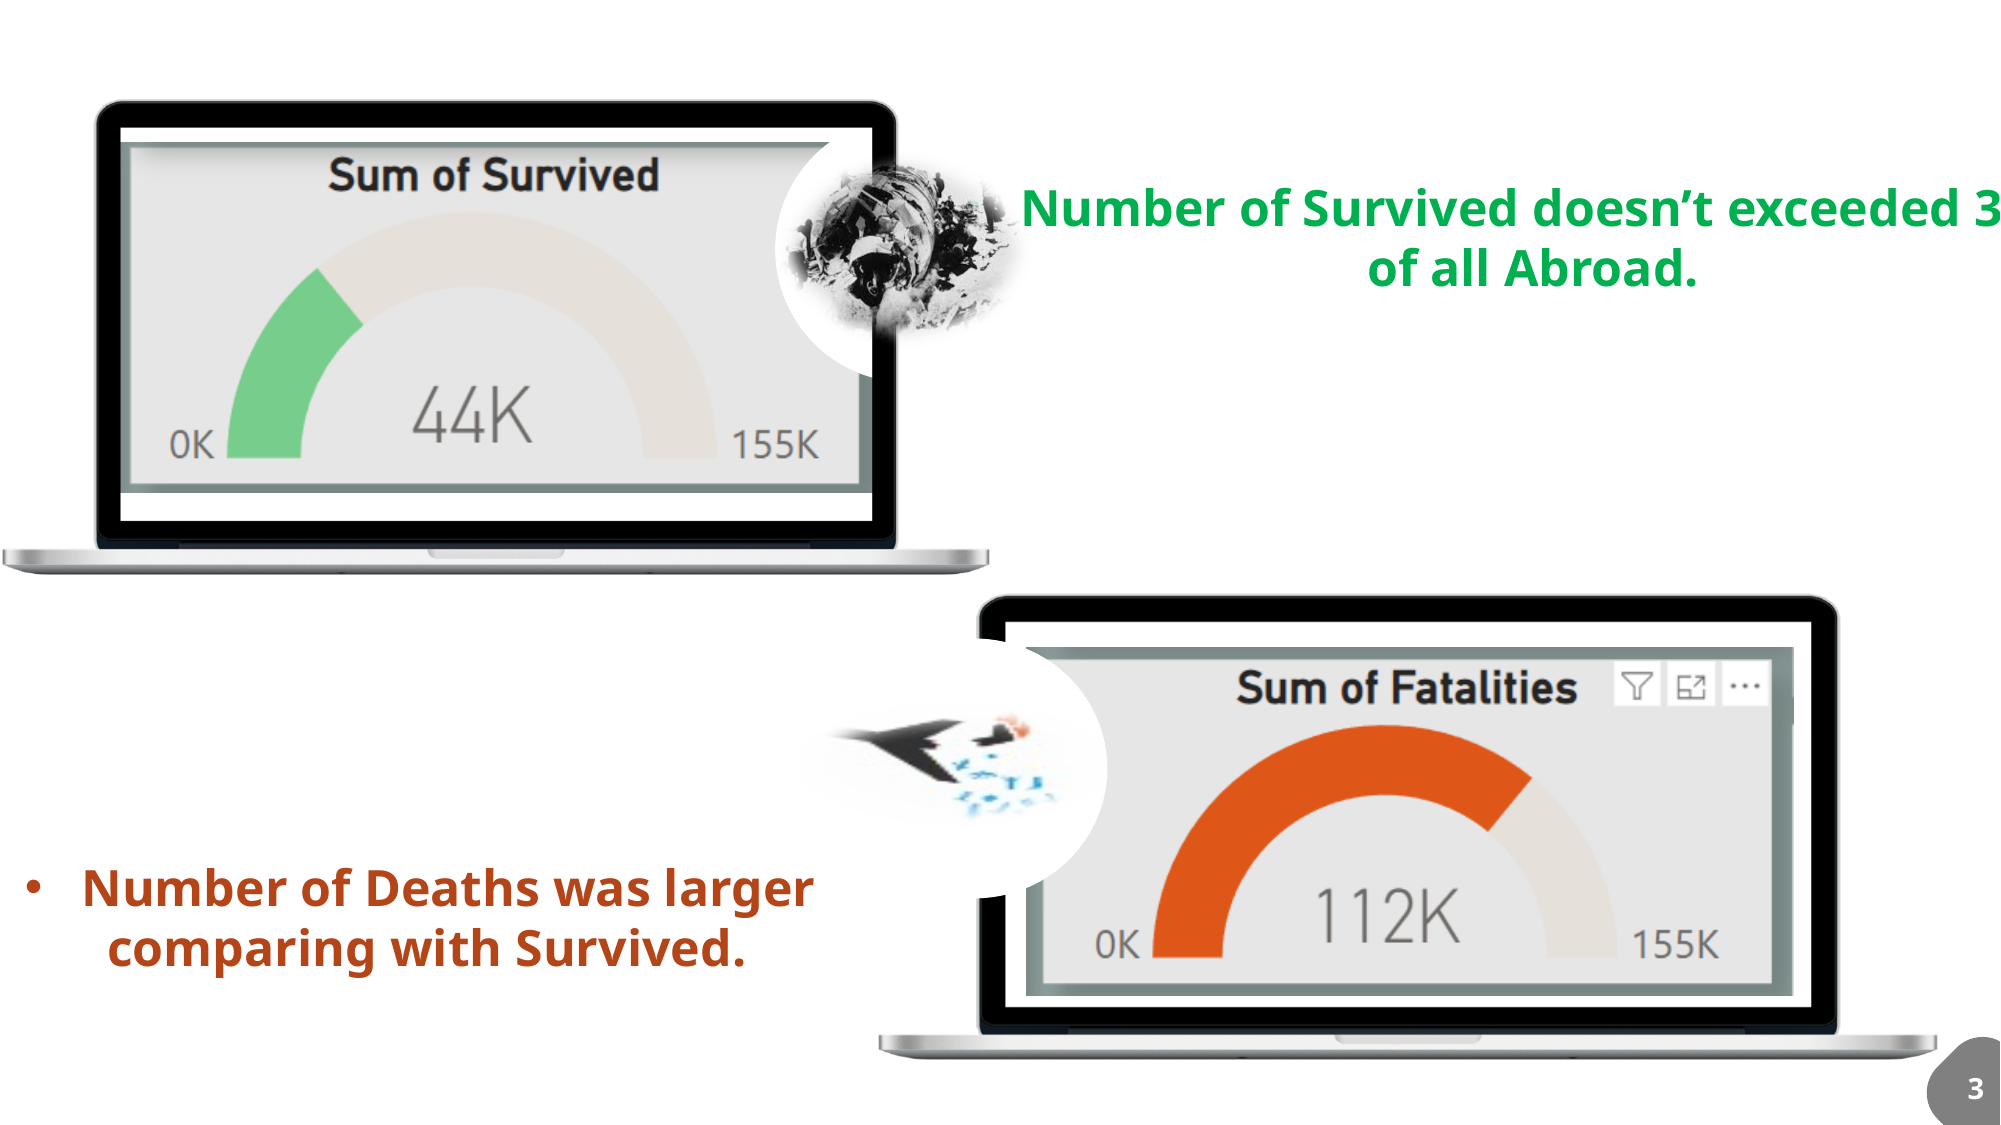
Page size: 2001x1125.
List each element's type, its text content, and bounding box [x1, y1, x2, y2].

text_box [0, 48, 1088, 658]
text_box Number of Survived doesn’t exceeded 30% of all Abroad. [1088, 169, 2000, 305]
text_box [772, 544, 2000, 1125]
text_box Number of Deaths was larger comparing with Survived. [10, 849, 772, 985]
